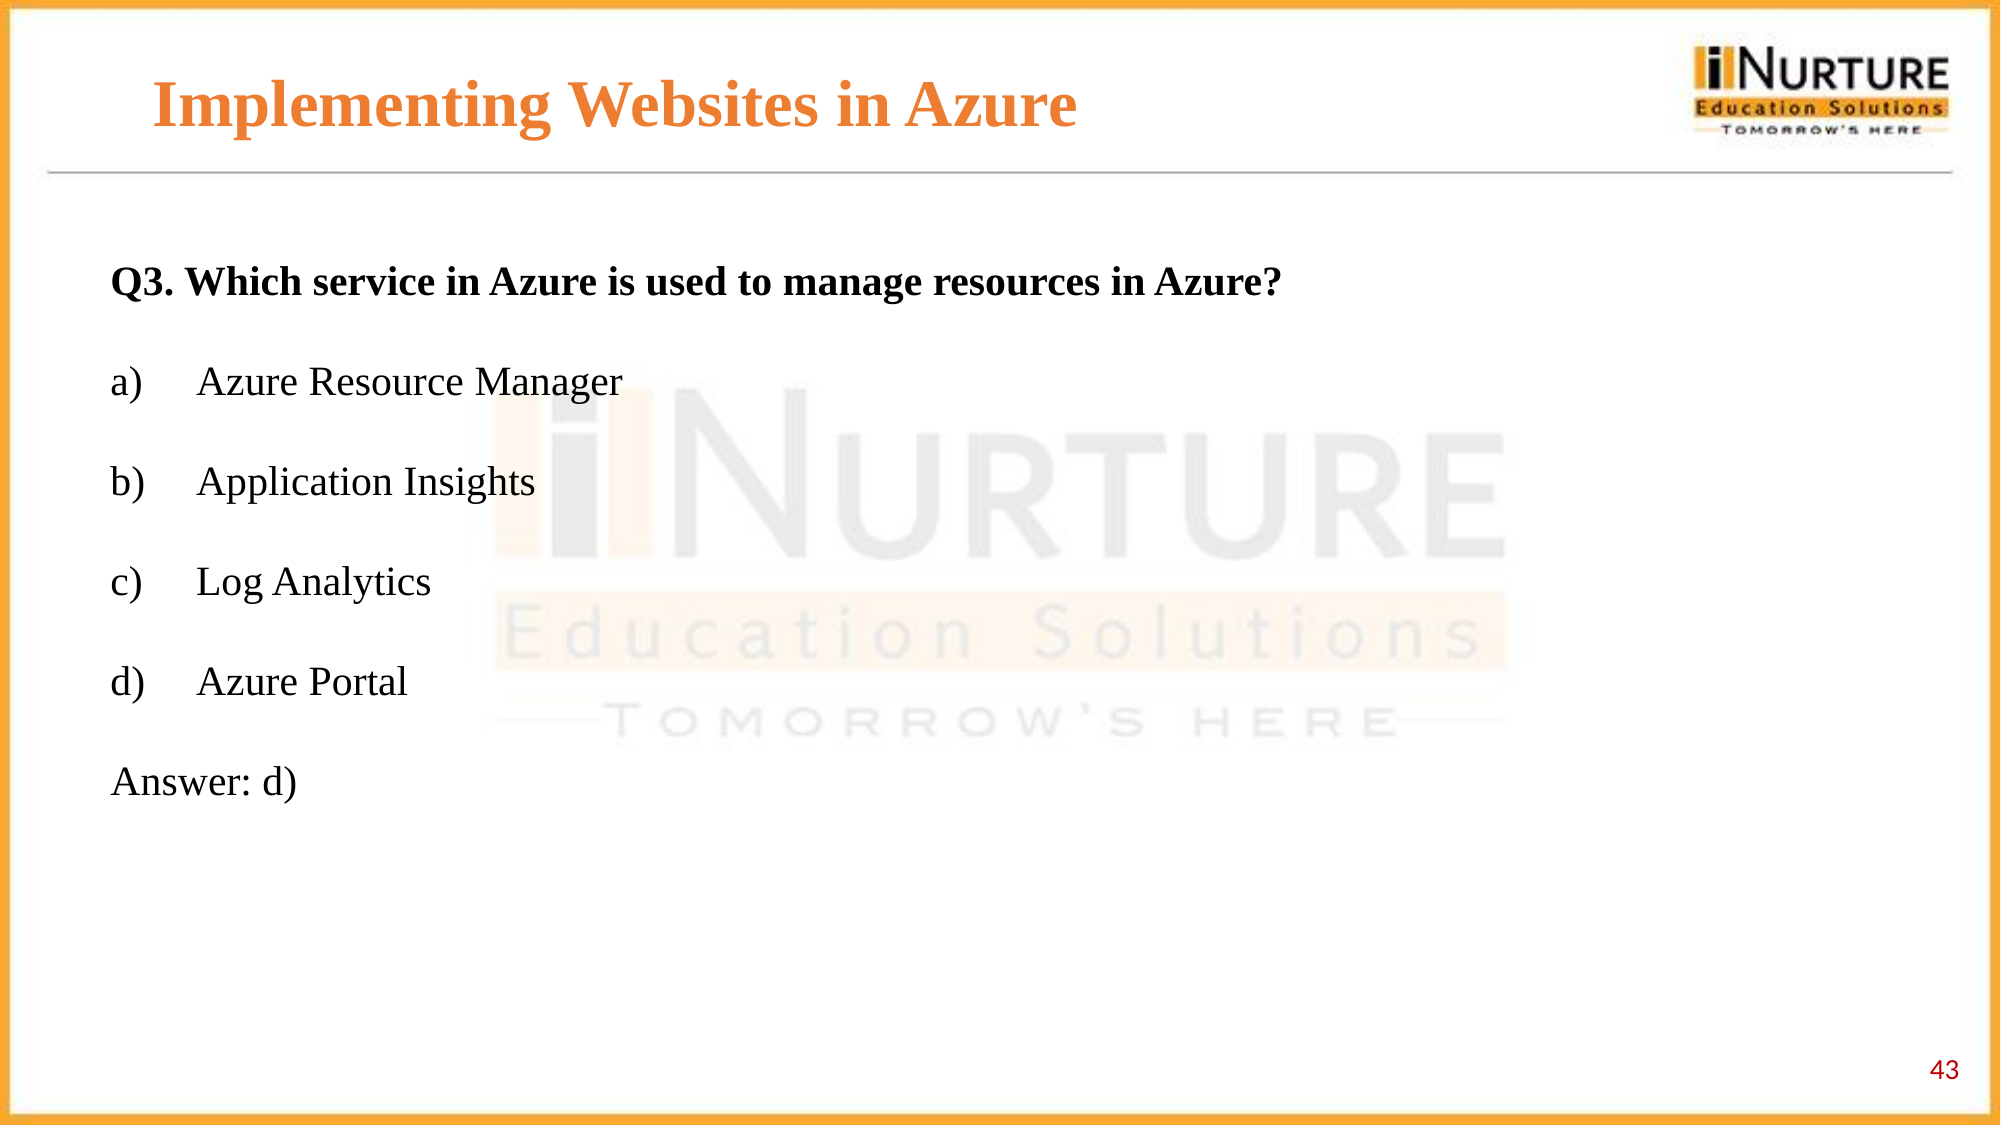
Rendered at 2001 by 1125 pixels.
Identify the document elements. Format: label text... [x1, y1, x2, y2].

text_box Q3. Which service in Azure is used to manage resources in Azure? Azure Resource Manager Application Insights Log Analytics Azure Portal Answer: d) [95, 246, 1975, 812]
slide_number 43 [1840, 1042, 1975, 1103]
title Implementing Websites in Azure [137, 59, 1540, 150]
picture [0, 0, 2001, 1125]
